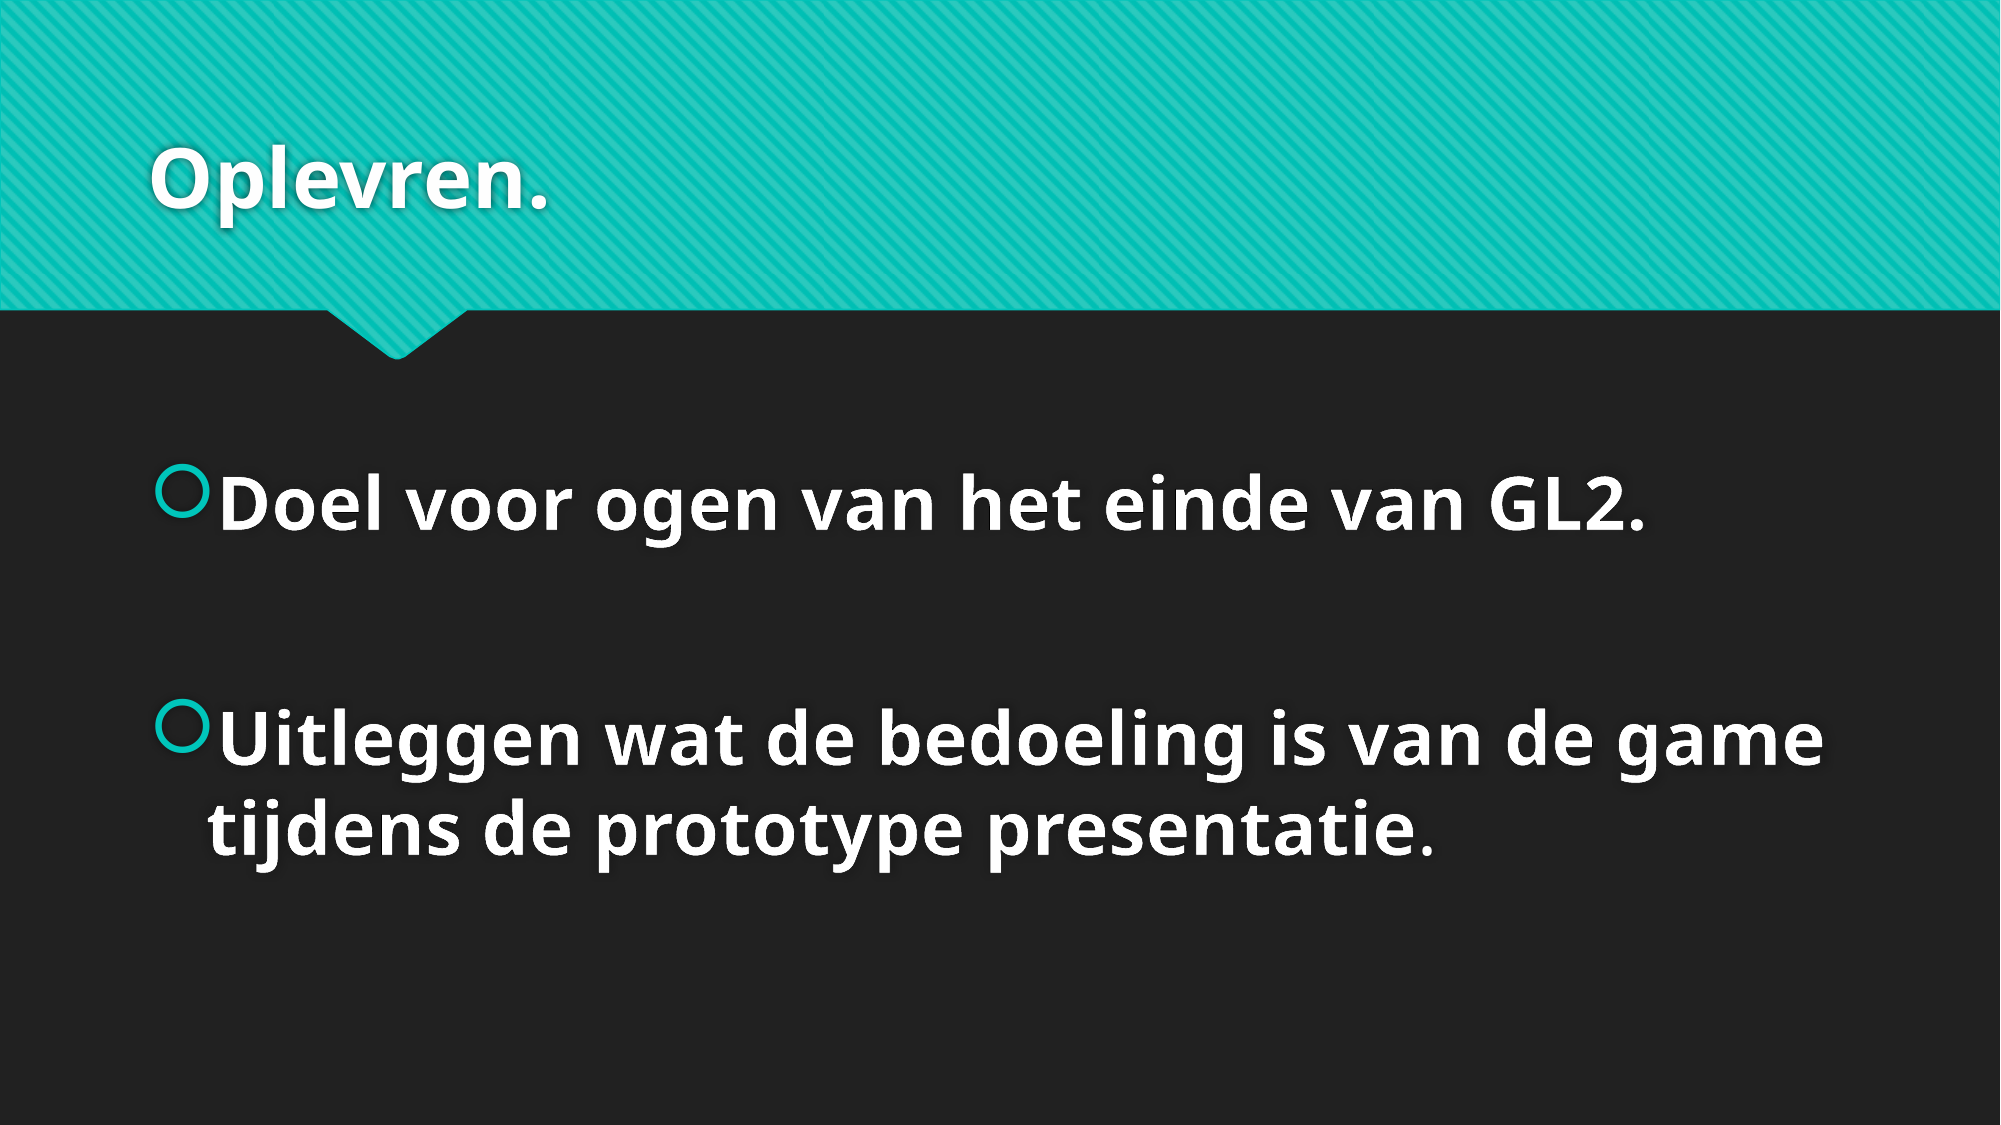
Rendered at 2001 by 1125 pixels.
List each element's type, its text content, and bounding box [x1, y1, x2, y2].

title Oplevren. [132, 73, 1868, 233]
list Doel voor ogen van het einde van GL2. Uitleggen wat de bedoeling is van de game tijdens de prototype presentatie. [134, 364, 1866, 962]
